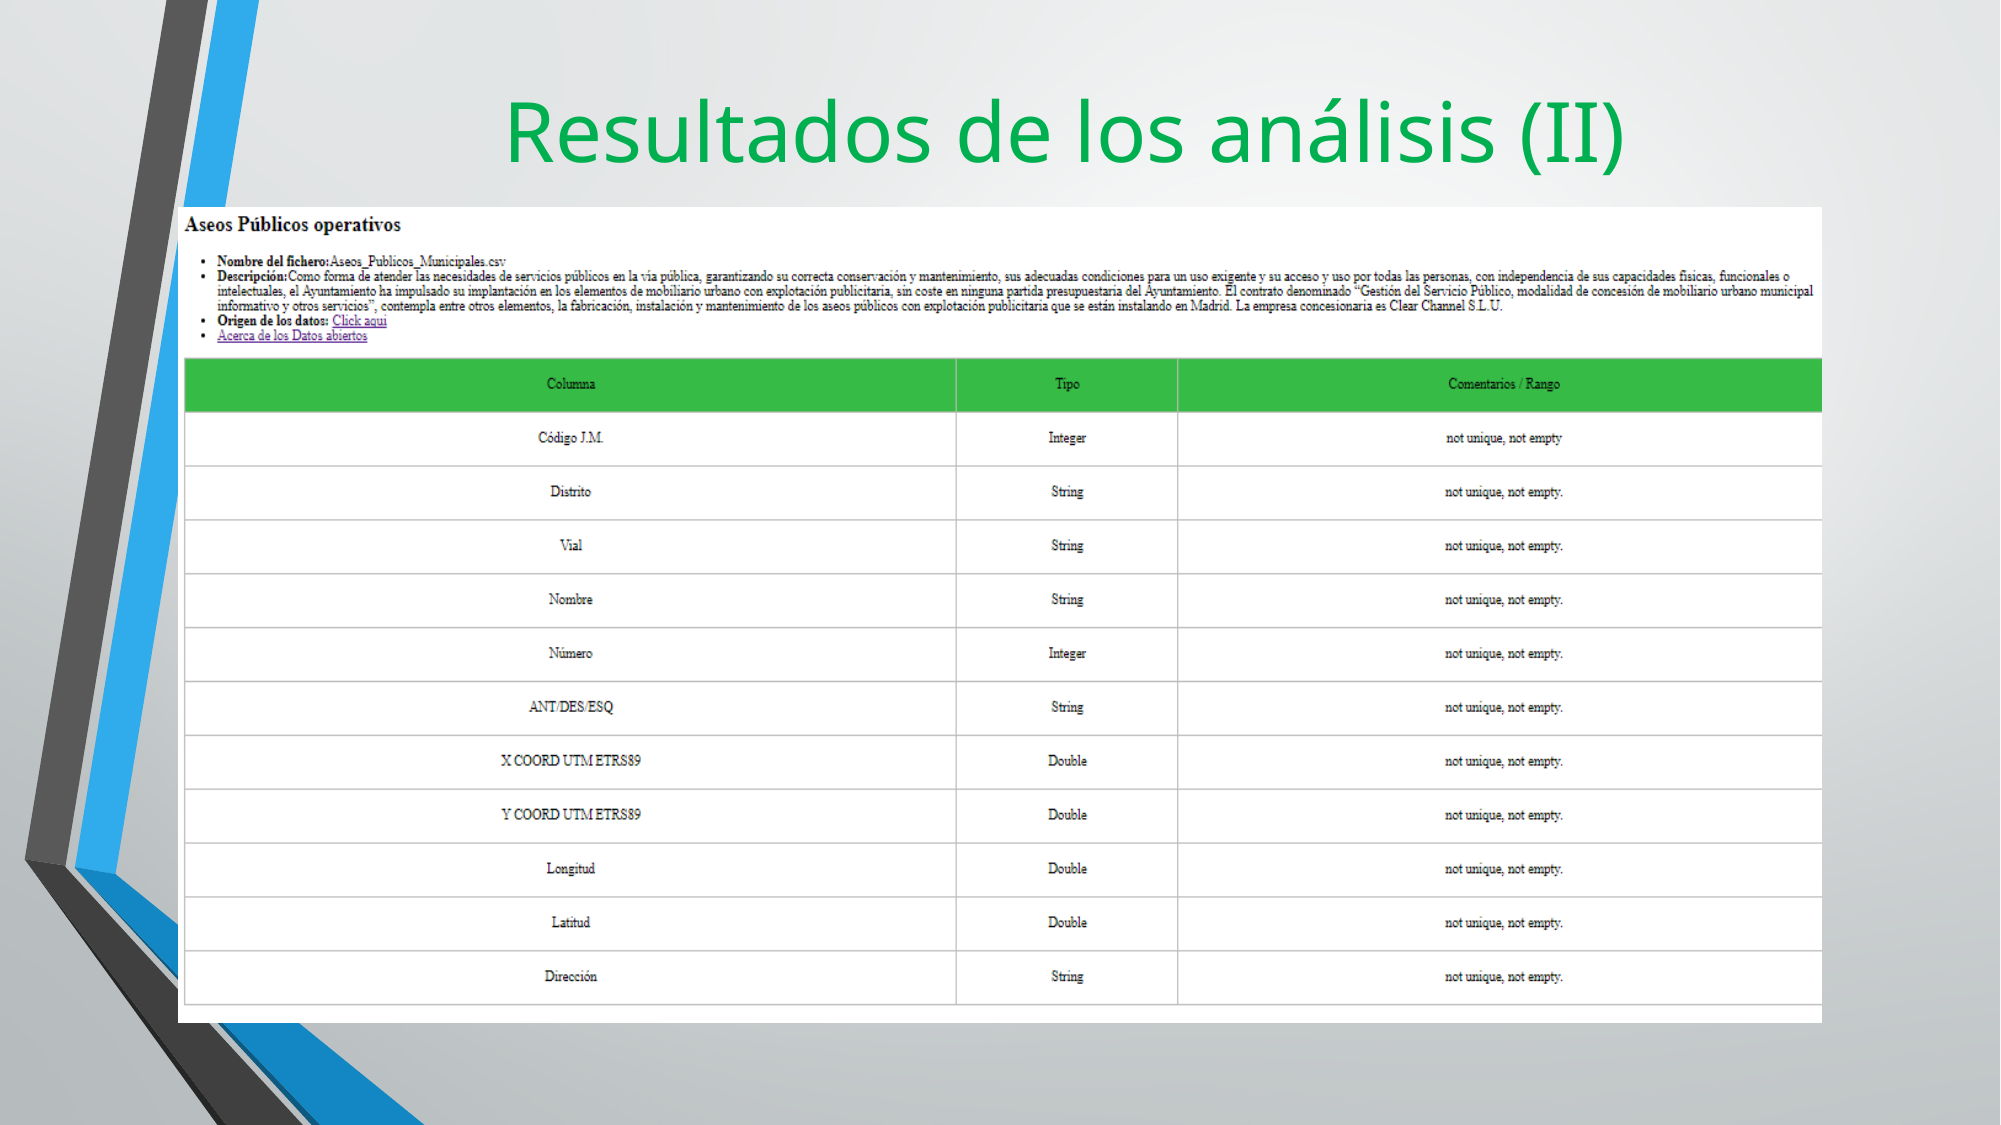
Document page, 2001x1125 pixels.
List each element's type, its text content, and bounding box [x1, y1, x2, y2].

picture [177, 207, 1822, 1023]
title Resultados de los análisis (II) [243, 50, 1887, 208]
